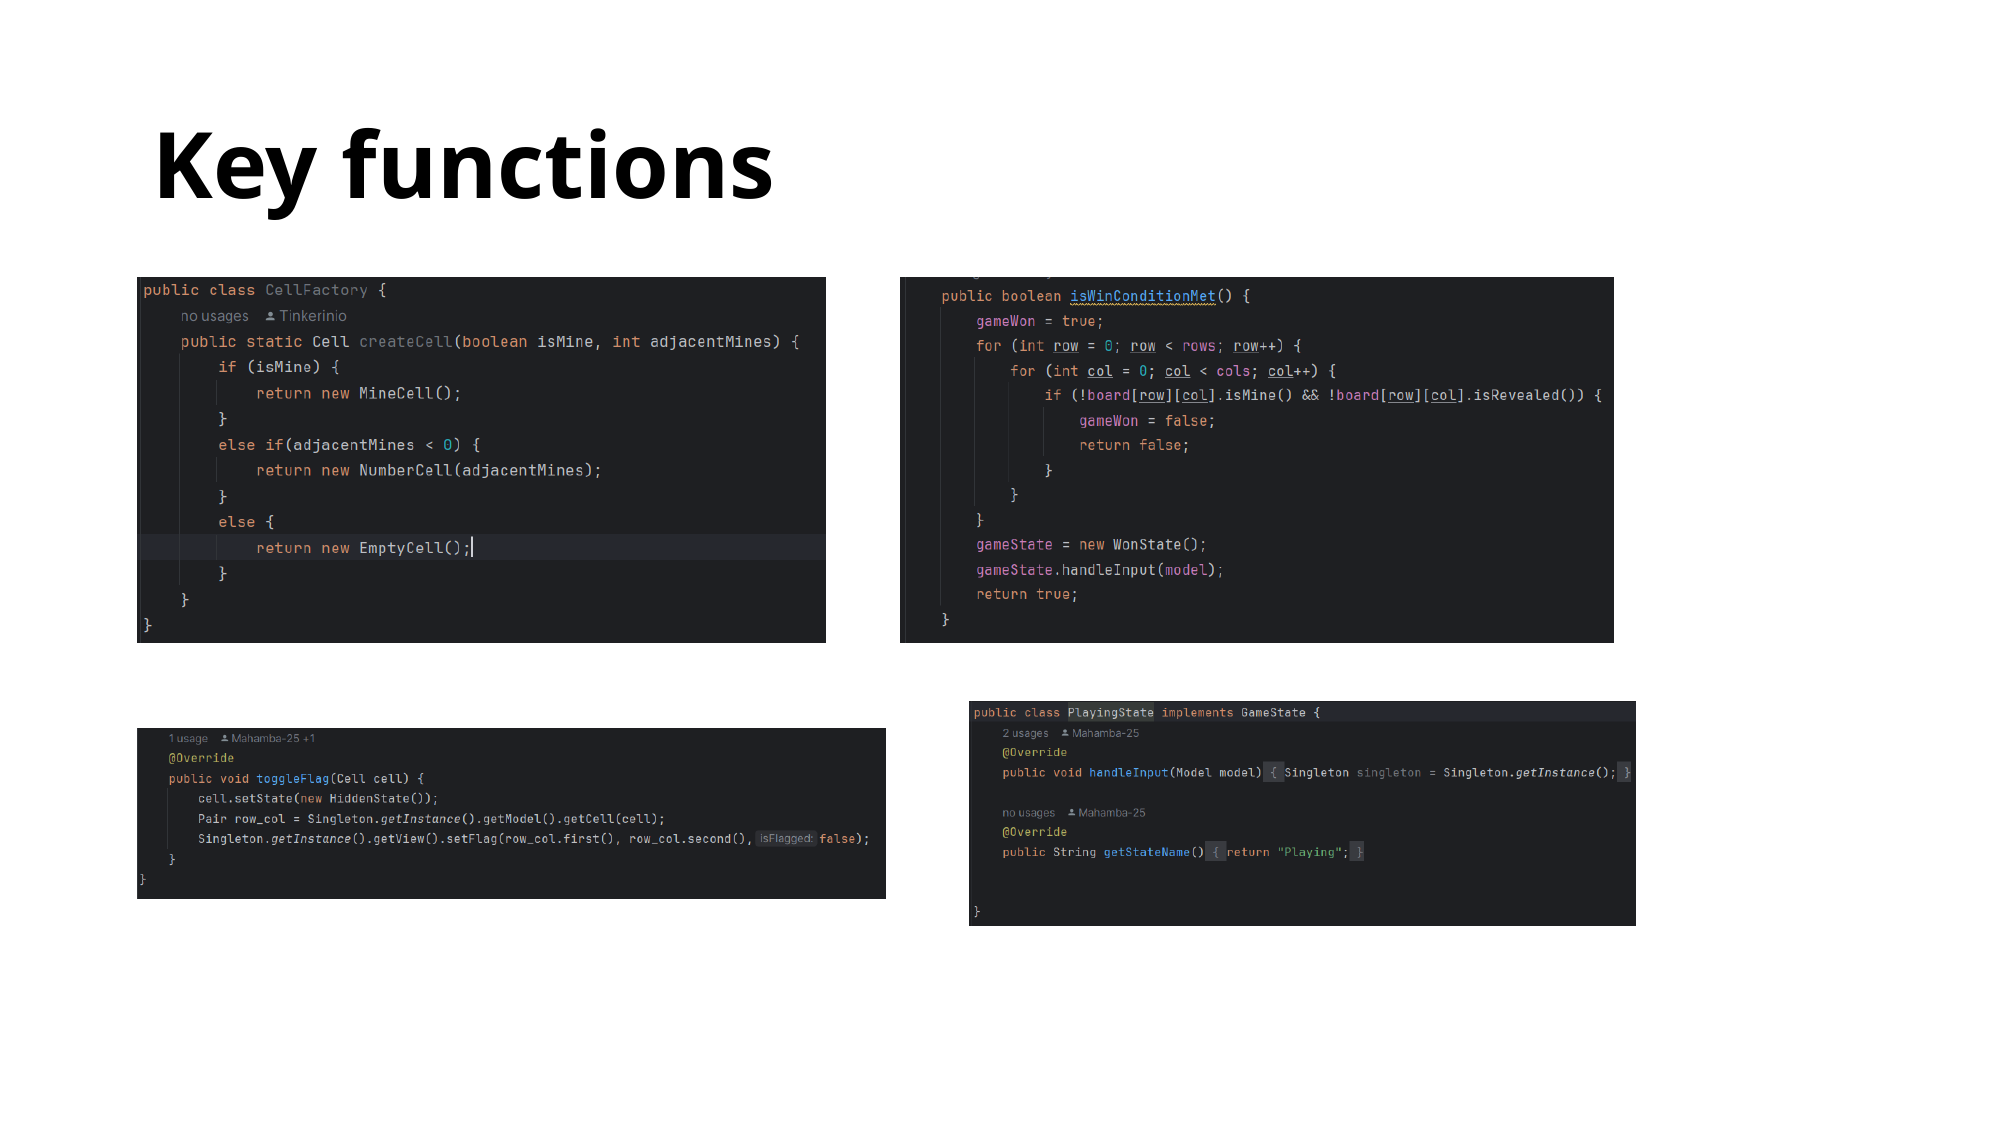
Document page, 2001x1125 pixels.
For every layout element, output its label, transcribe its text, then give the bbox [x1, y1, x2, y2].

title Key functions [137, 59, 1863, 278]
picture [969, 701, 1636, 926]
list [137, 277, 826, 644]
picture [900, 277, 1614, 644]
picture [137, 728, 886, 899]
